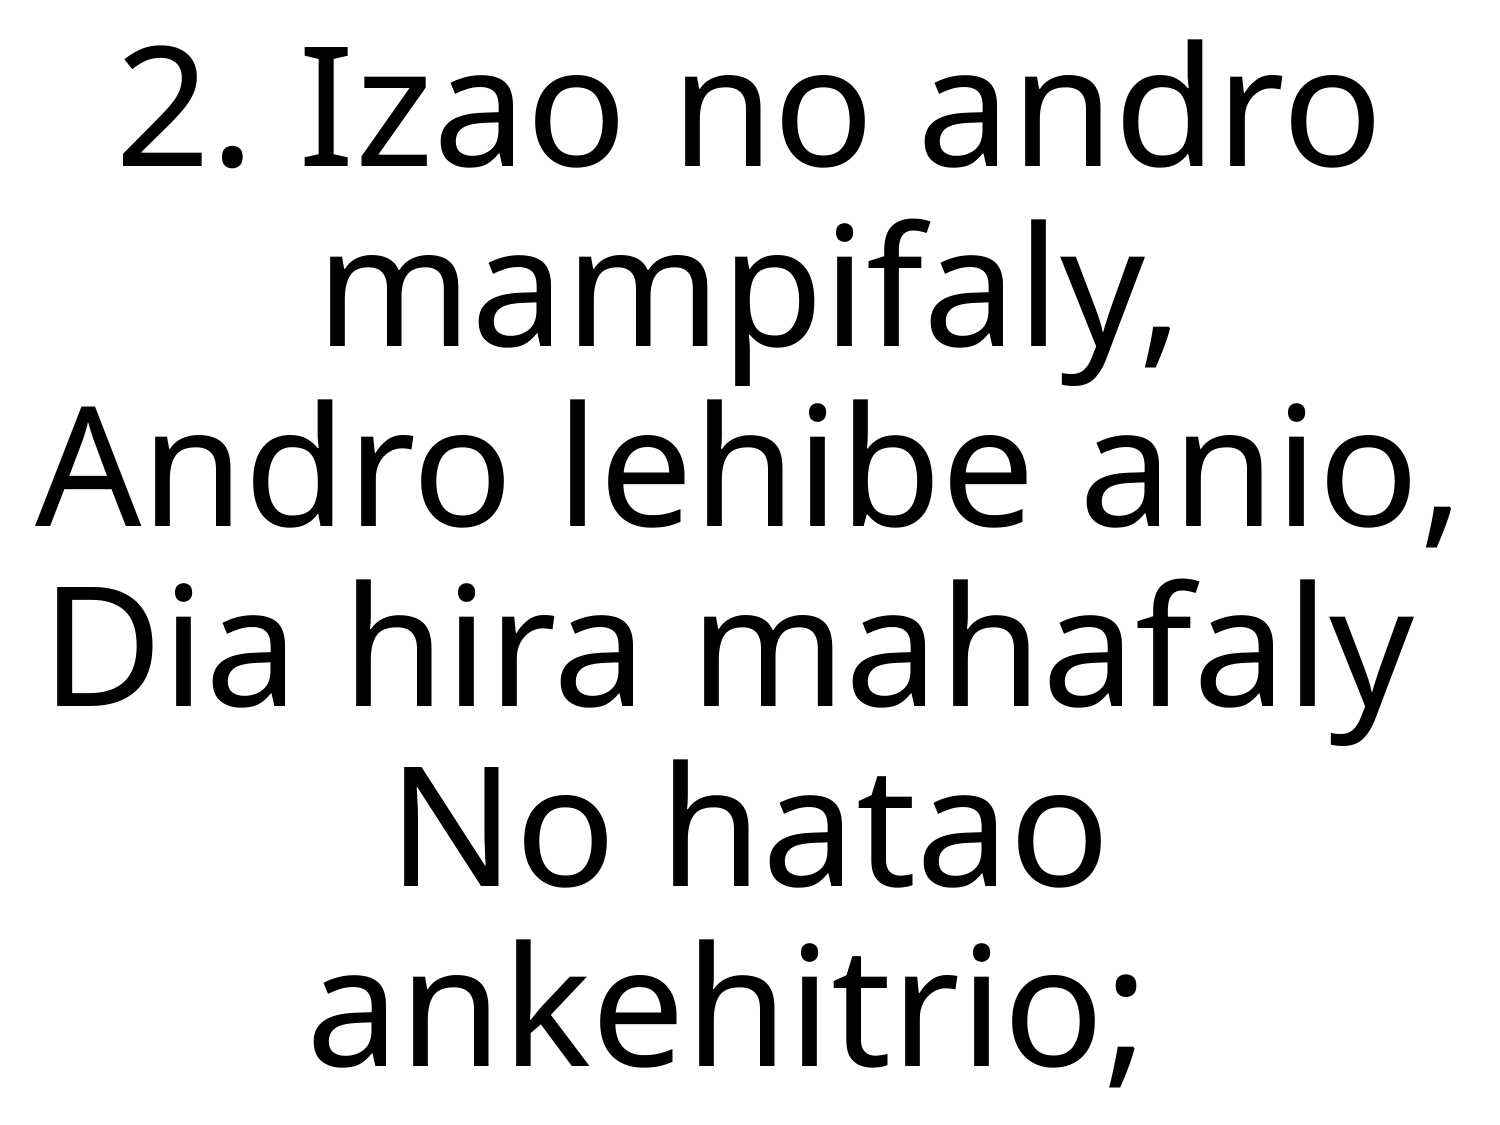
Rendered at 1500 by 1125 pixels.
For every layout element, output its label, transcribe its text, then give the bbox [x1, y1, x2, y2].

title 2. Izao no andro mampifaly, Andro lehibe anio, Dia hira mahafaly No hatao ankehitrio; [0, 453, 1500, 672]
